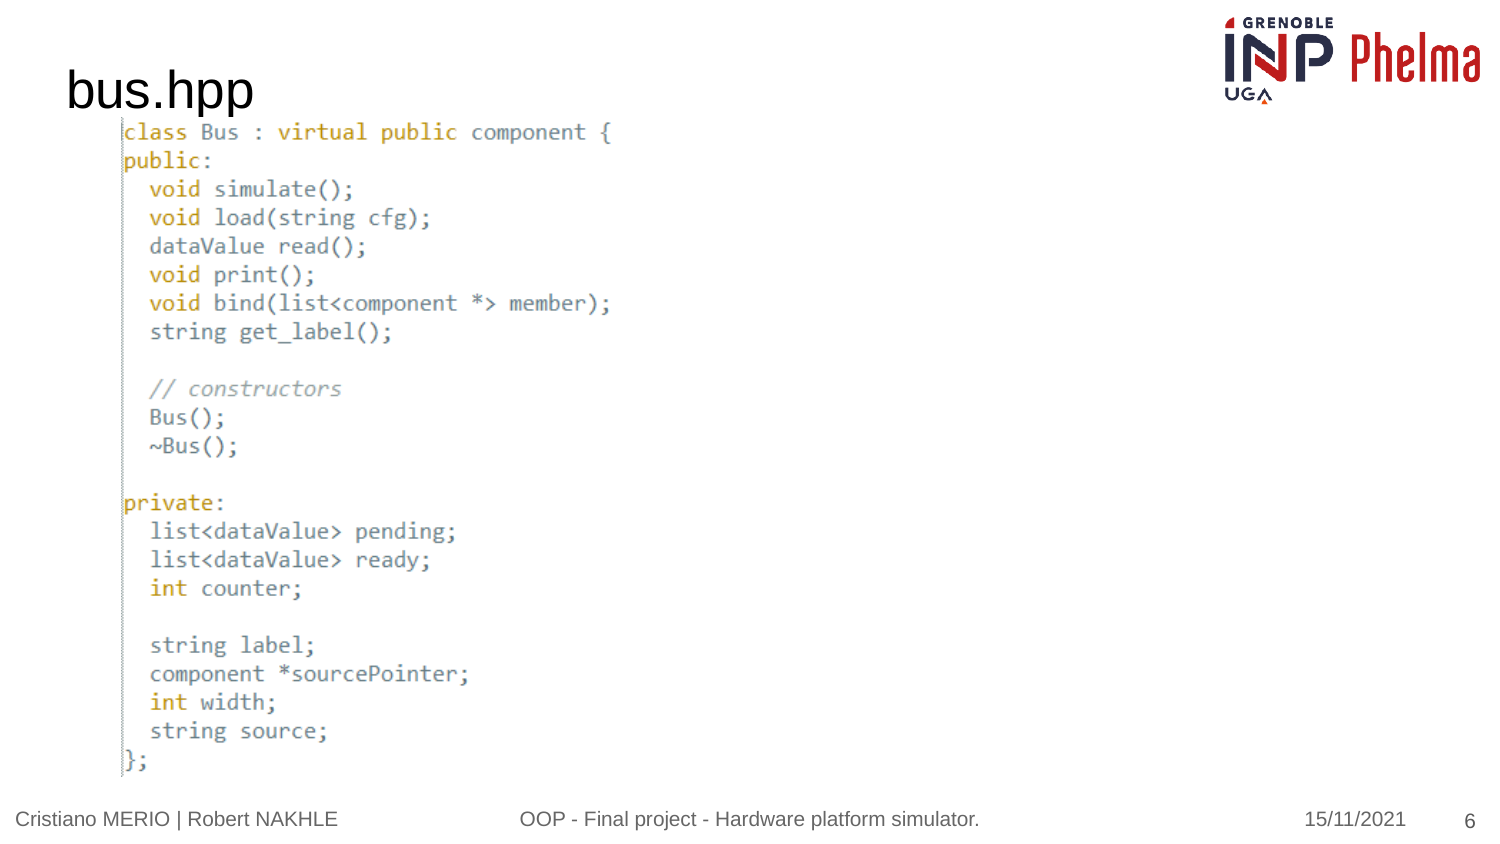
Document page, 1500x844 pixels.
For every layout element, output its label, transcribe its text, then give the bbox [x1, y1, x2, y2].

title bus.hpp [51, 40, 1449, 135]
slide_number ‹#› [1400, 788, 1491, 844]
picture [121, 117, 641, 778]
picture [1225, 17, 1480, 112]
